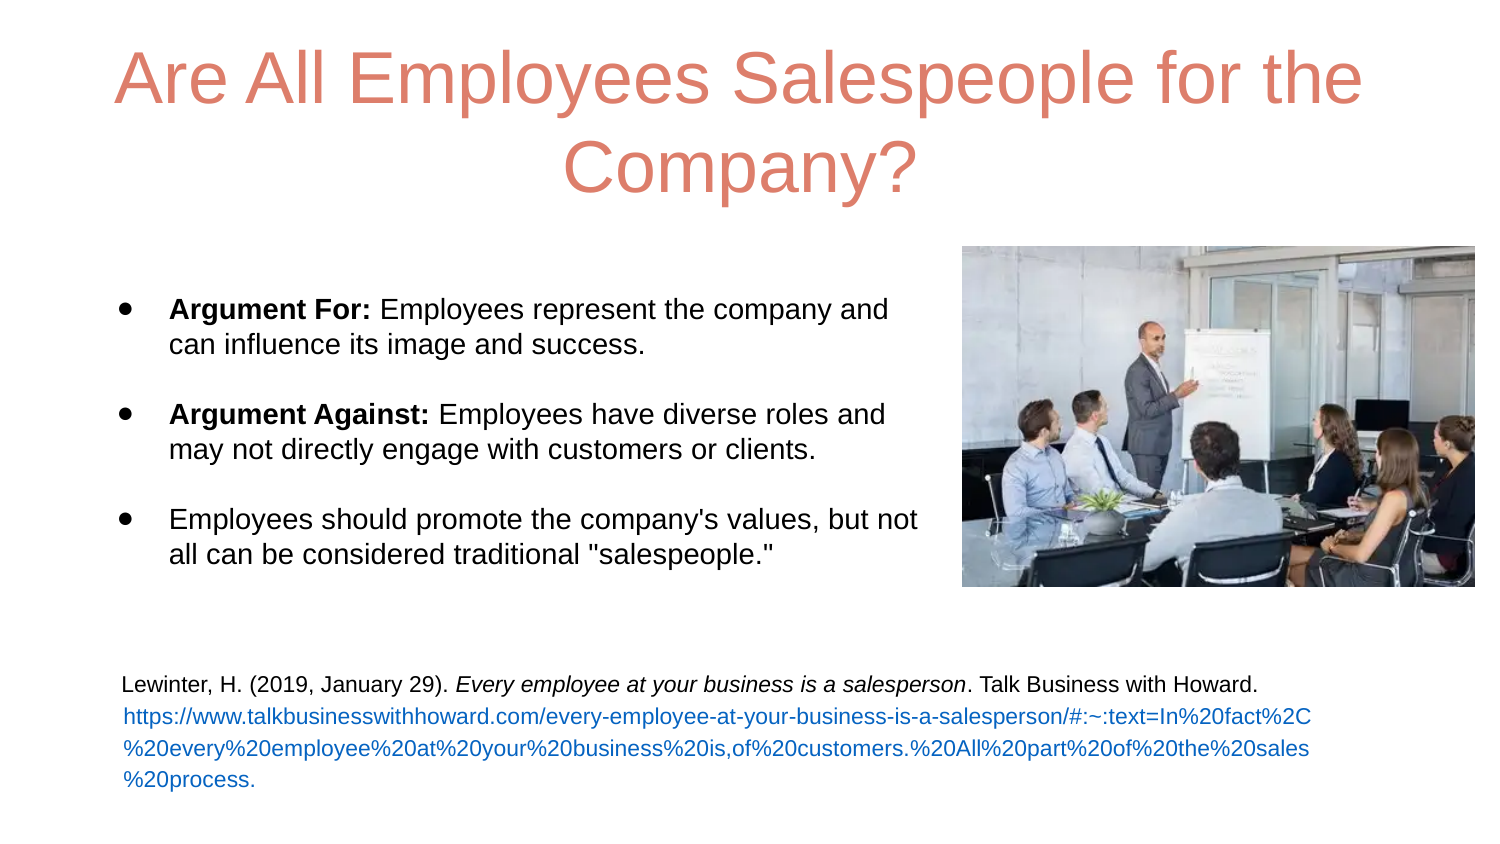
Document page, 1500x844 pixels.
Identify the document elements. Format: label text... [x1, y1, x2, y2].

picture [962, 246, 1476, 588]
title Are All Employees Salespeople for the Company? [41, 28, 1440, 222]
text_box Argument For: Employees represent the company and can influence its image and success. Argument Against: Employees have diverse roles and may not directly engage with customers or clients. Employees should promote the company's values, but not all can be considered traditional "salespeople." [78, 275, 938, 629]
text_box Lewinter, H. (2019, January 29). Every employee at your business is a salesperson. Talk Business with Howard. https://www.talkbusinesswithhoward.com/every-employee-at-your-business-is-a-salesperson/#:~:text=In%20fact%2C%20every%20employee%20at%20your%20business%20is,of%20customers.%20All%20part%20of%20the%20sales%20process. [50, 651, 1414, 815]
